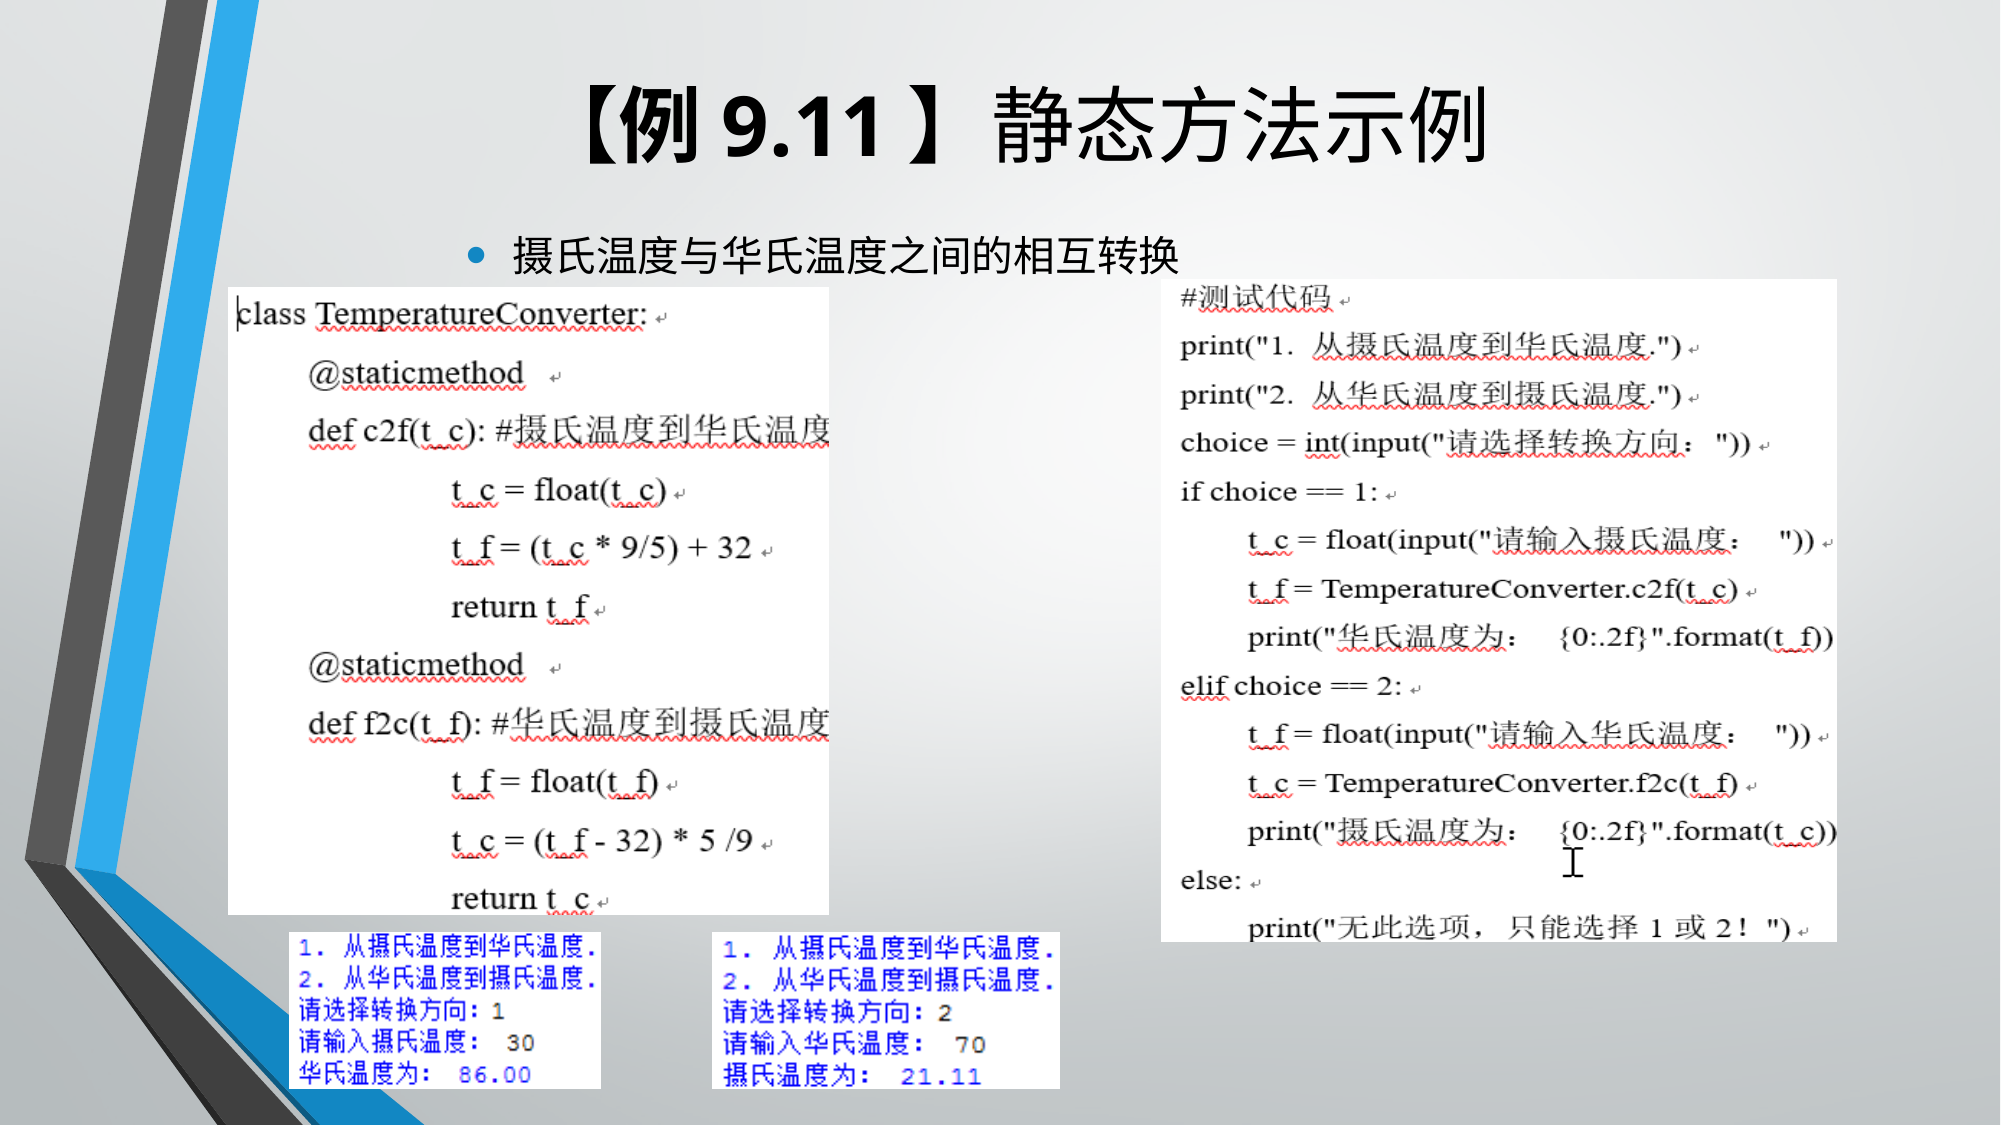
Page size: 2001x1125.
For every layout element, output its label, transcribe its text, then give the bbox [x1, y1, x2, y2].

picture [288, 931, 601, 1089]
picture [227, 286, 829, 915]
title 【例9.11】静态方法示例 [375, 29, 1651, 217]
list 摄氏温度与华氏温度之间的相互转换 [375, 222, 1686, 898]
picture [712, 931, 1060, 1089]
picture [1161, 279, 1837, 942]
